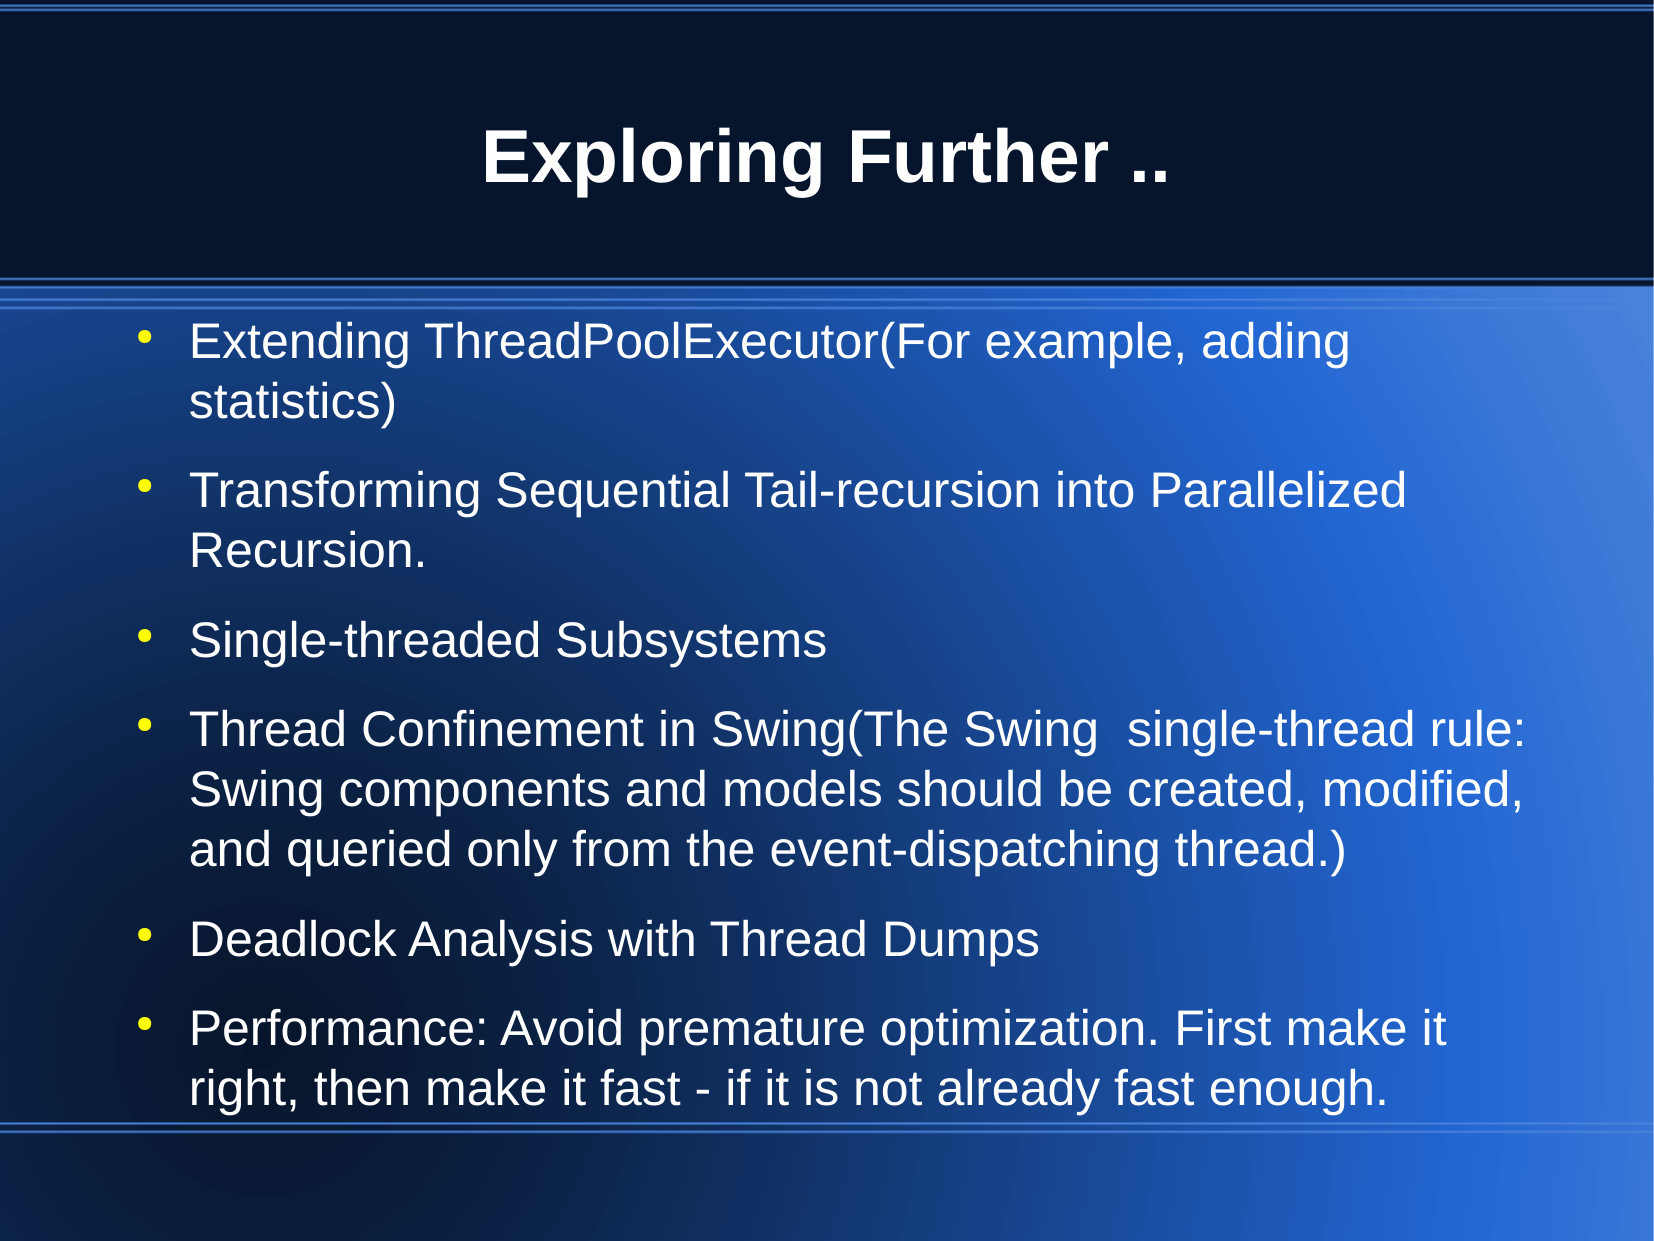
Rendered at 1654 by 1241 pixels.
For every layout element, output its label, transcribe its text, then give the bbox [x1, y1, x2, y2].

list Extending ThreadPoolExecutor(For example, adding statistics) Transforming Sequential Tail-recursion into Parallelized Recursion. Single-threaded Subsystems Thread Confinement in Swing(The Swing single-thread rule: Swing components and models should be created, modified, and queried only from the event-dispatching thread.) Deadlock Analysis with Thread Dumps Performance: Avoid premature optimization. First make it right, then make it fast - if it is not already fast enough. [118, 308, 1571, 1116]
picture [0, 0, 1654, 1241]
text_box [659, 594, 998, 651]
title Exploring Further .. [82, 49, 1571, 257]
